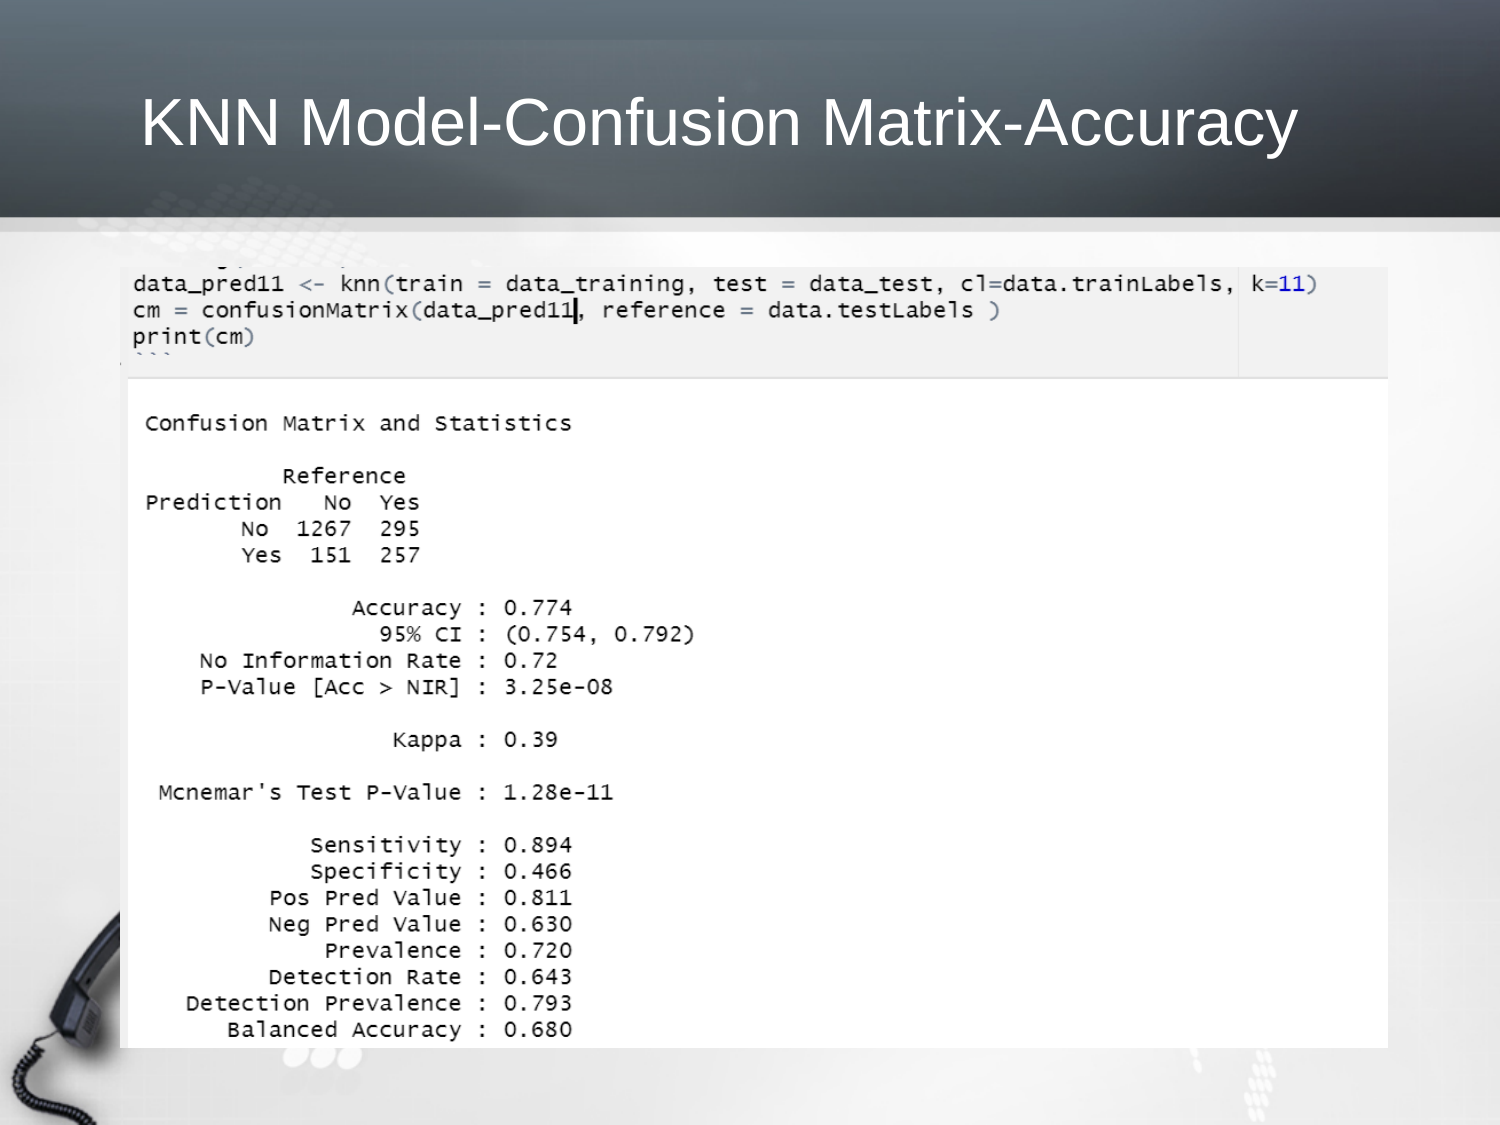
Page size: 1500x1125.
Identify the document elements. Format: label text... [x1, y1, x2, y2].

picture [0, 0, 1500, 1125]
title KNN Model-Confusion Matrix-Accuracy [125, 77, 1354, 162]
